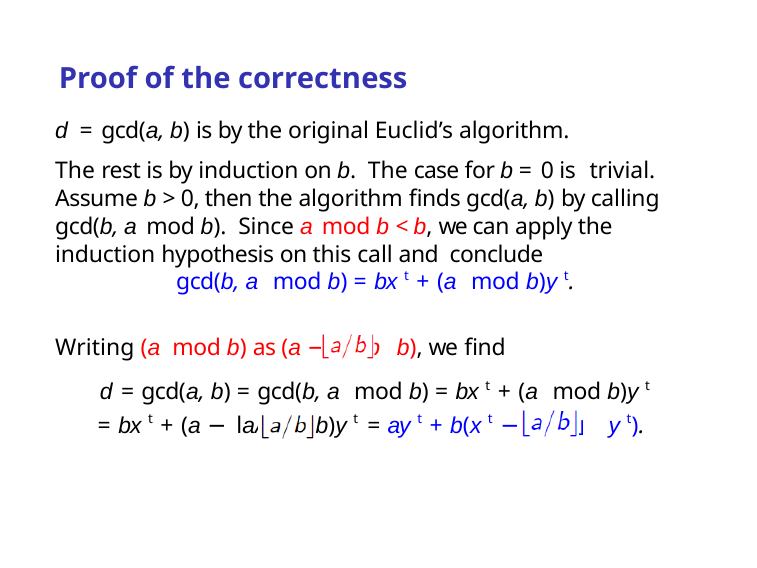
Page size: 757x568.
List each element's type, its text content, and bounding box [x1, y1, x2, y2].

picture [257, 411, 316, 440]
picture [521, 409, 580, 437]
picture [320, 333, 375, 360]
title Proof of the correctness [56, 58, 741, 154]
text_box d = gcd(a, b) is by the original Euclid’s algorithm. The rest is by induction on b. The case for b = 0 is trivial. Assume b > 0, then the algorithm finds gcd(a, b) by calling gcd(b, a mod b). Since a mod b < b, we can apply the induction hypothesis on this call and conclude gcd(b, a mod b) = bx t + (a mod b)y t. Writing (a mod b) as (a − la/b b), we find d = gcd(a, b) = gcd(b, a mod b) = bx t + (a mod b)y t = bx t + (a − la/b」 b)y t = ay t + b(x t − la/b」 y t). [53, 116, 685, 439]
